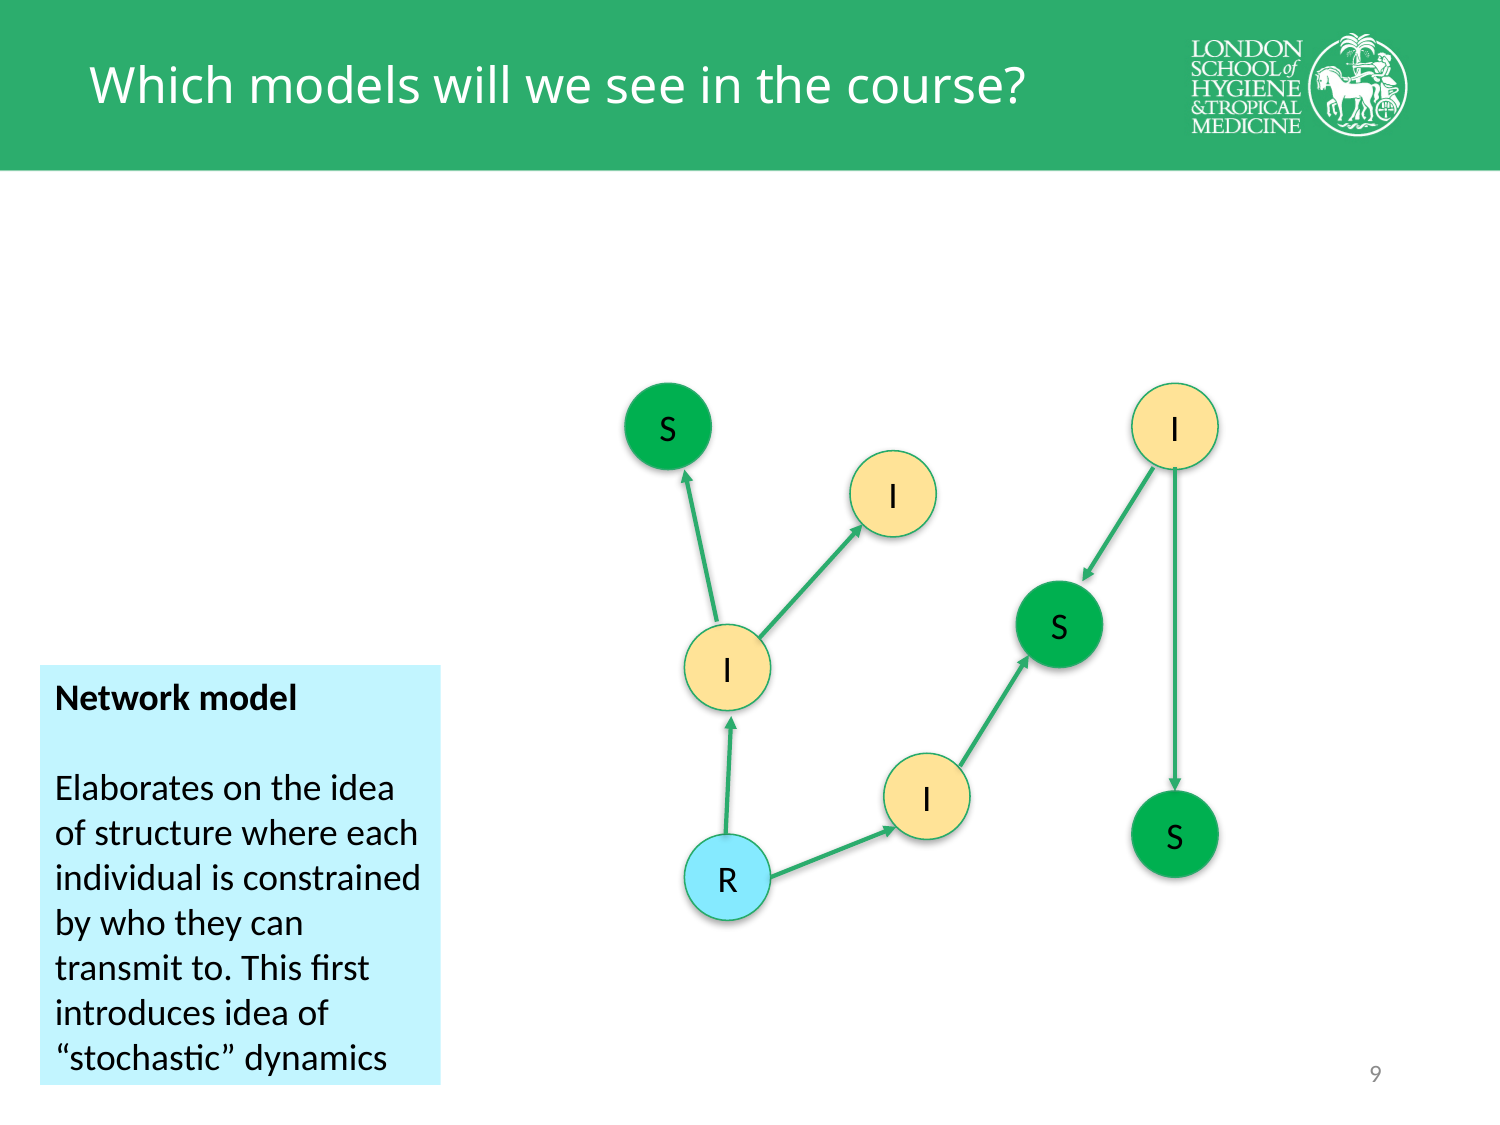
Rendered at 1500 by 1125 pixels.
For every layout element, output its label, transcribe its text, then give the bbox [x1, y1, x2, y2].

text_box S [1131, 790, 1219, 879]
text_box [770, 826, 897, 878]
slide_number 8 [1059, 1042, 1397, 1103]
text_box Network model Elaborates on the idea of structure where each individual is constrained by who they can transmit to. This first introduces idea of “stochastic” dynamics [40, 665, 441, 1085]
text_box I [882, 752, 971, 841]
text_box S [624, 382, 713, 471]
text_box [959, 654, 1030, 767]
picture [0, 0, 1500, 1125]
text_box I [849, 449, 938, 538]
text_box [725, 715, 732, 835]
text_box R [683, 834, 771, 922]
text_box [758, 523, 863, 639]
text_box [684, 469, 718, 622]
text_box S [1015, 580, 1104, 669]
text_box I [683, 623, 772, 712]
text_box I [1131, 382, 1219, 470]
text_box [1082, 467, 1154, 582]
title Which models will we see in the course? [75, 45, 1175, 148]
